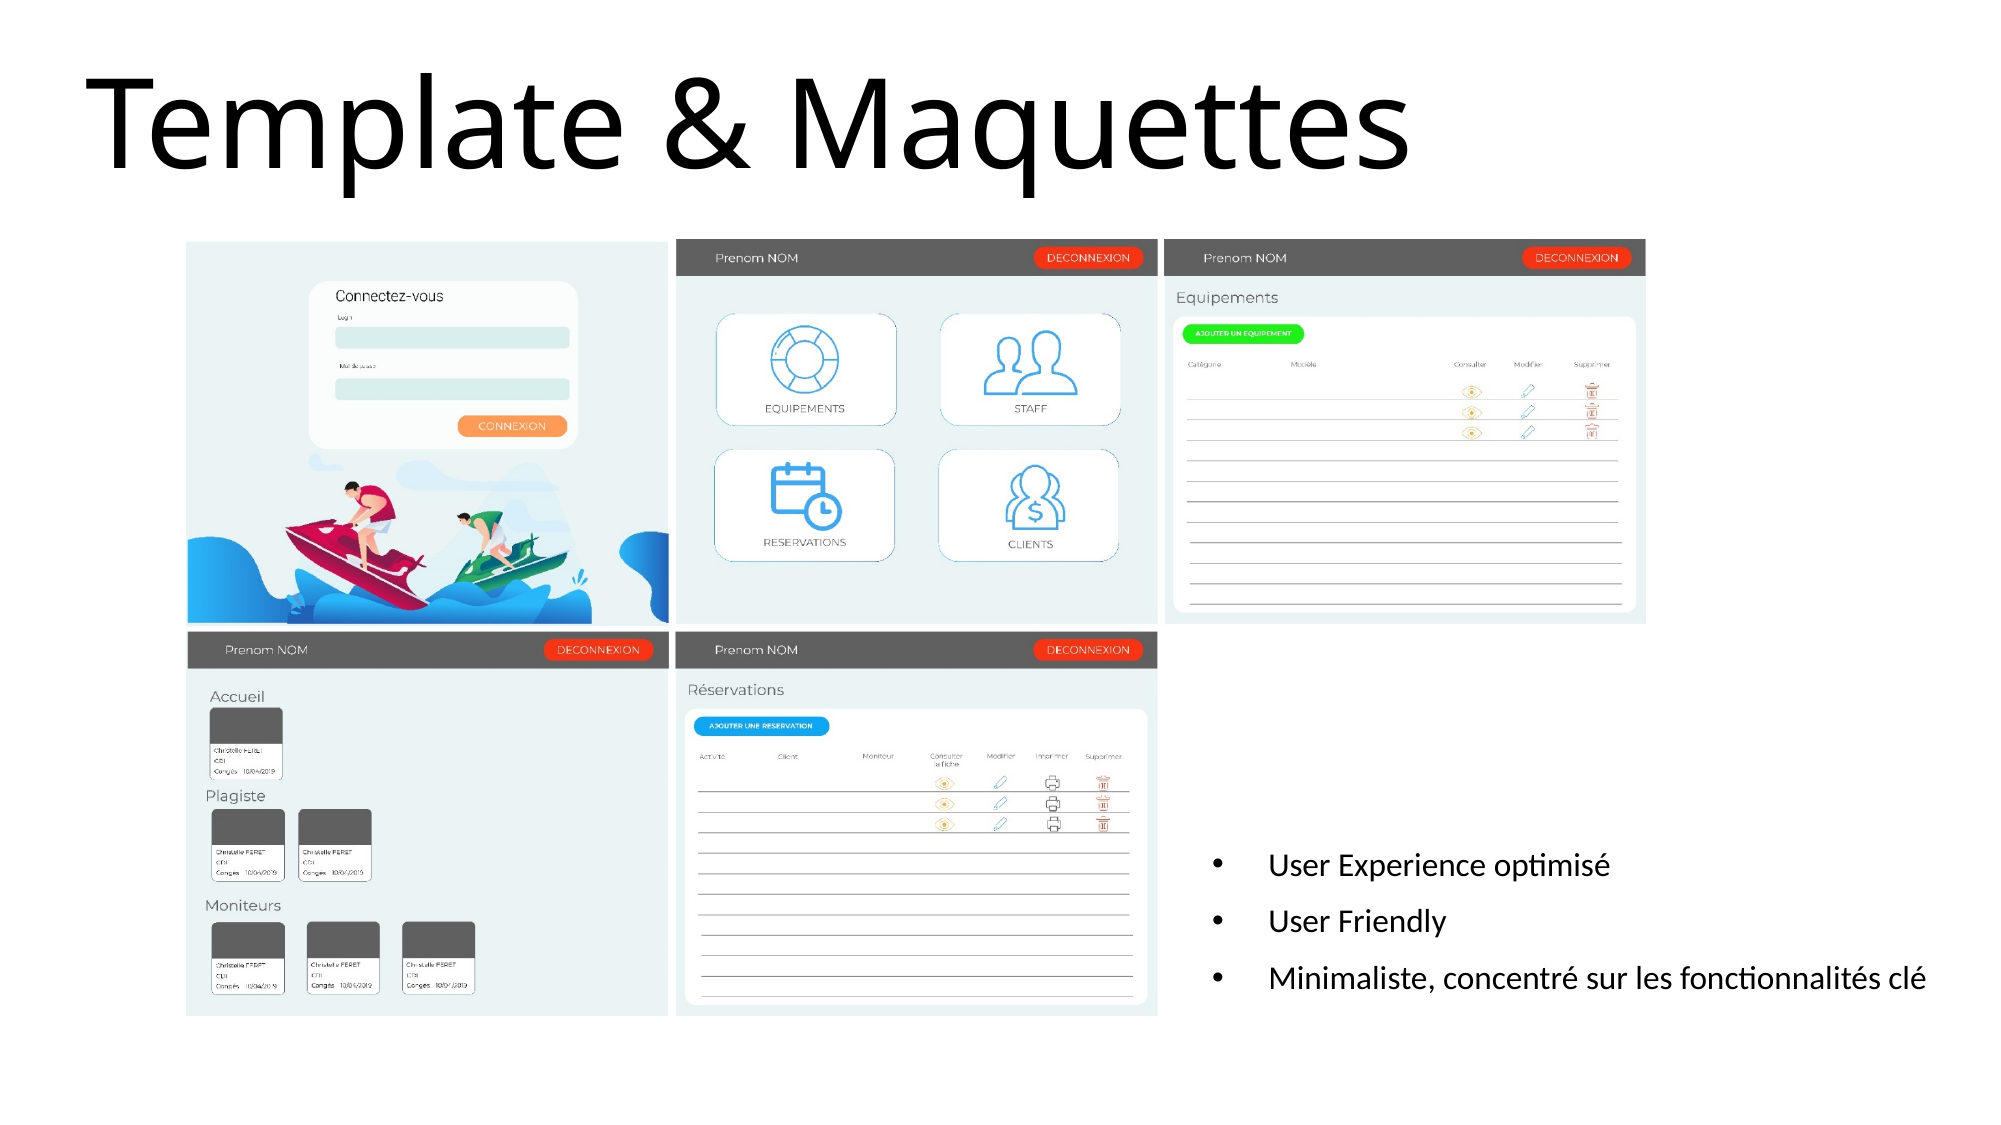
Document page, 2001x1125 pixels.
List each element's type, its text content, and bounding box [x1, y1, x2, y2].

picture [186, 239, 1646, 1016]
title Template & Maquettes [0, 47, 1500, 203]
subtitle User Experience optimisé User Friendly Minimaliste, concentré sur les fonctionnalités clé [1196, 839, 2000, 1041]
